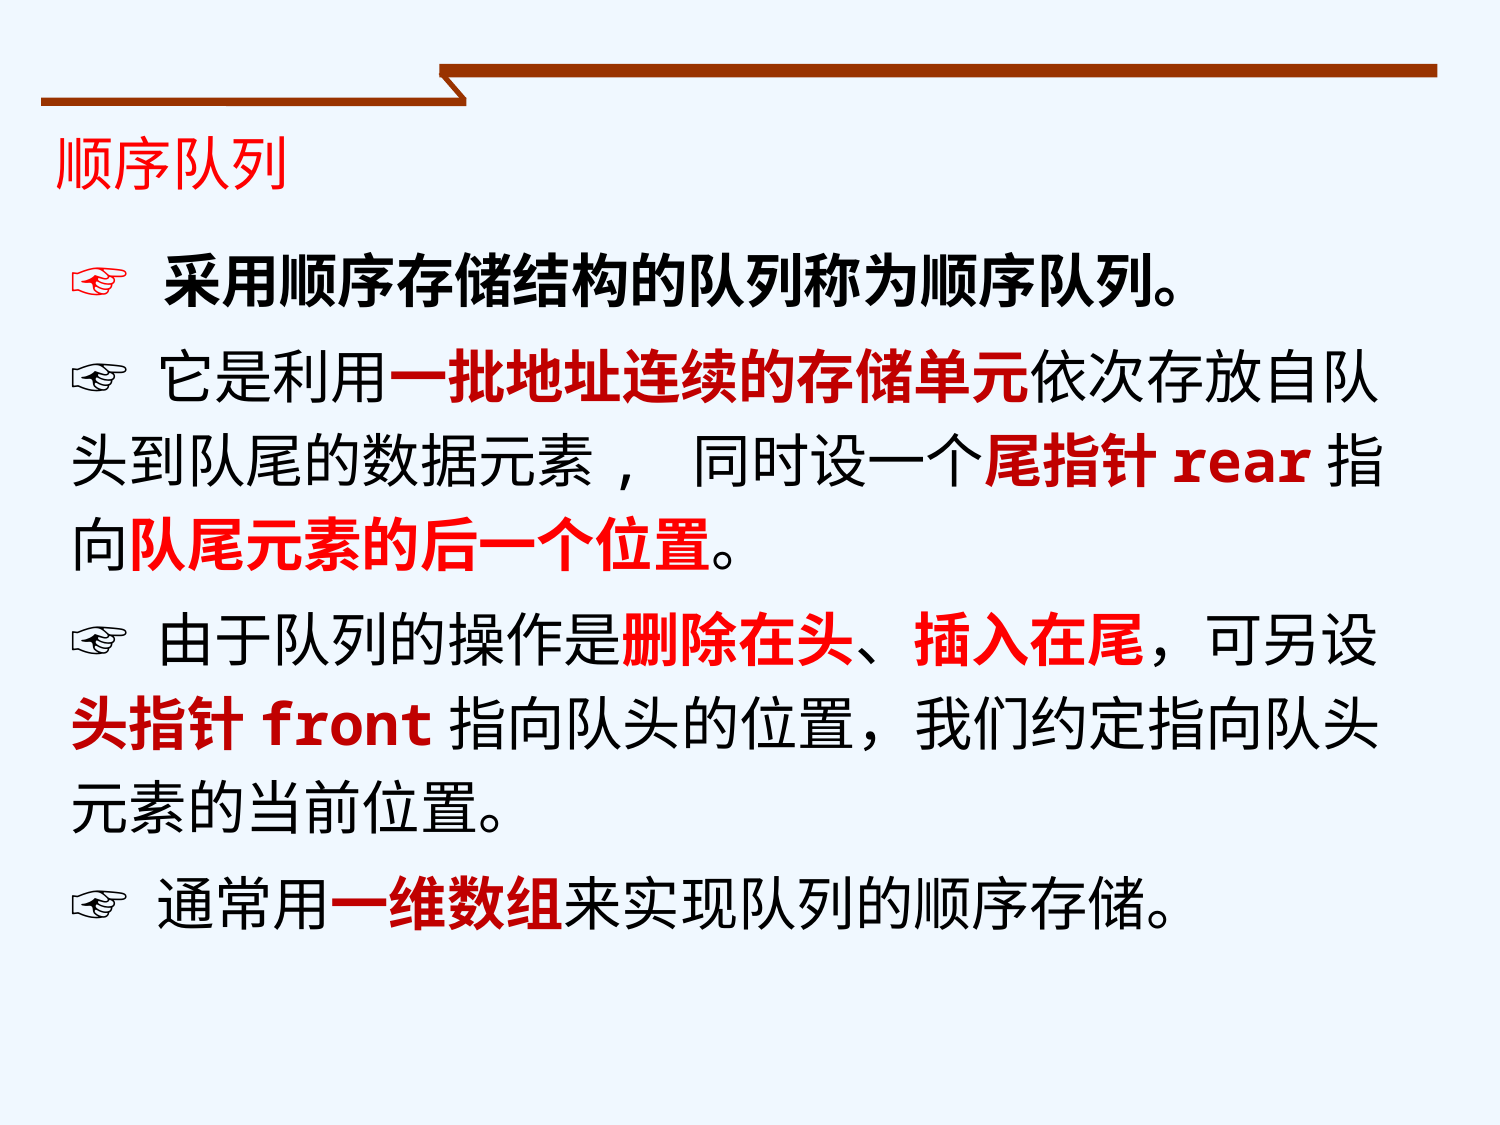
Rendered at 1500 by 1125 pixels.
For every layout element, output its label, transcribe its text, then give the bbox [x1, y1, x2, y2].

text_box ☞ 采用顺序存储结构的队列称为顺序队列。 ☞ 它是利用一批地址连续的存储单元依次存放自队头到队尾的数据元素, 同时设一个尾指针rear指向队尾元素的后一个位置。 ☞ 由于队列的操作是删除在头、插入在尾，可另设头指针front指向队头的位置，我们约定指向队头元素的当前位置。 ☞ 通常用一维数组来实现队列的顺序存储。 [55, 222, 1444, 945]
text_box 顺序队列 [41, 119, 736, 205]
